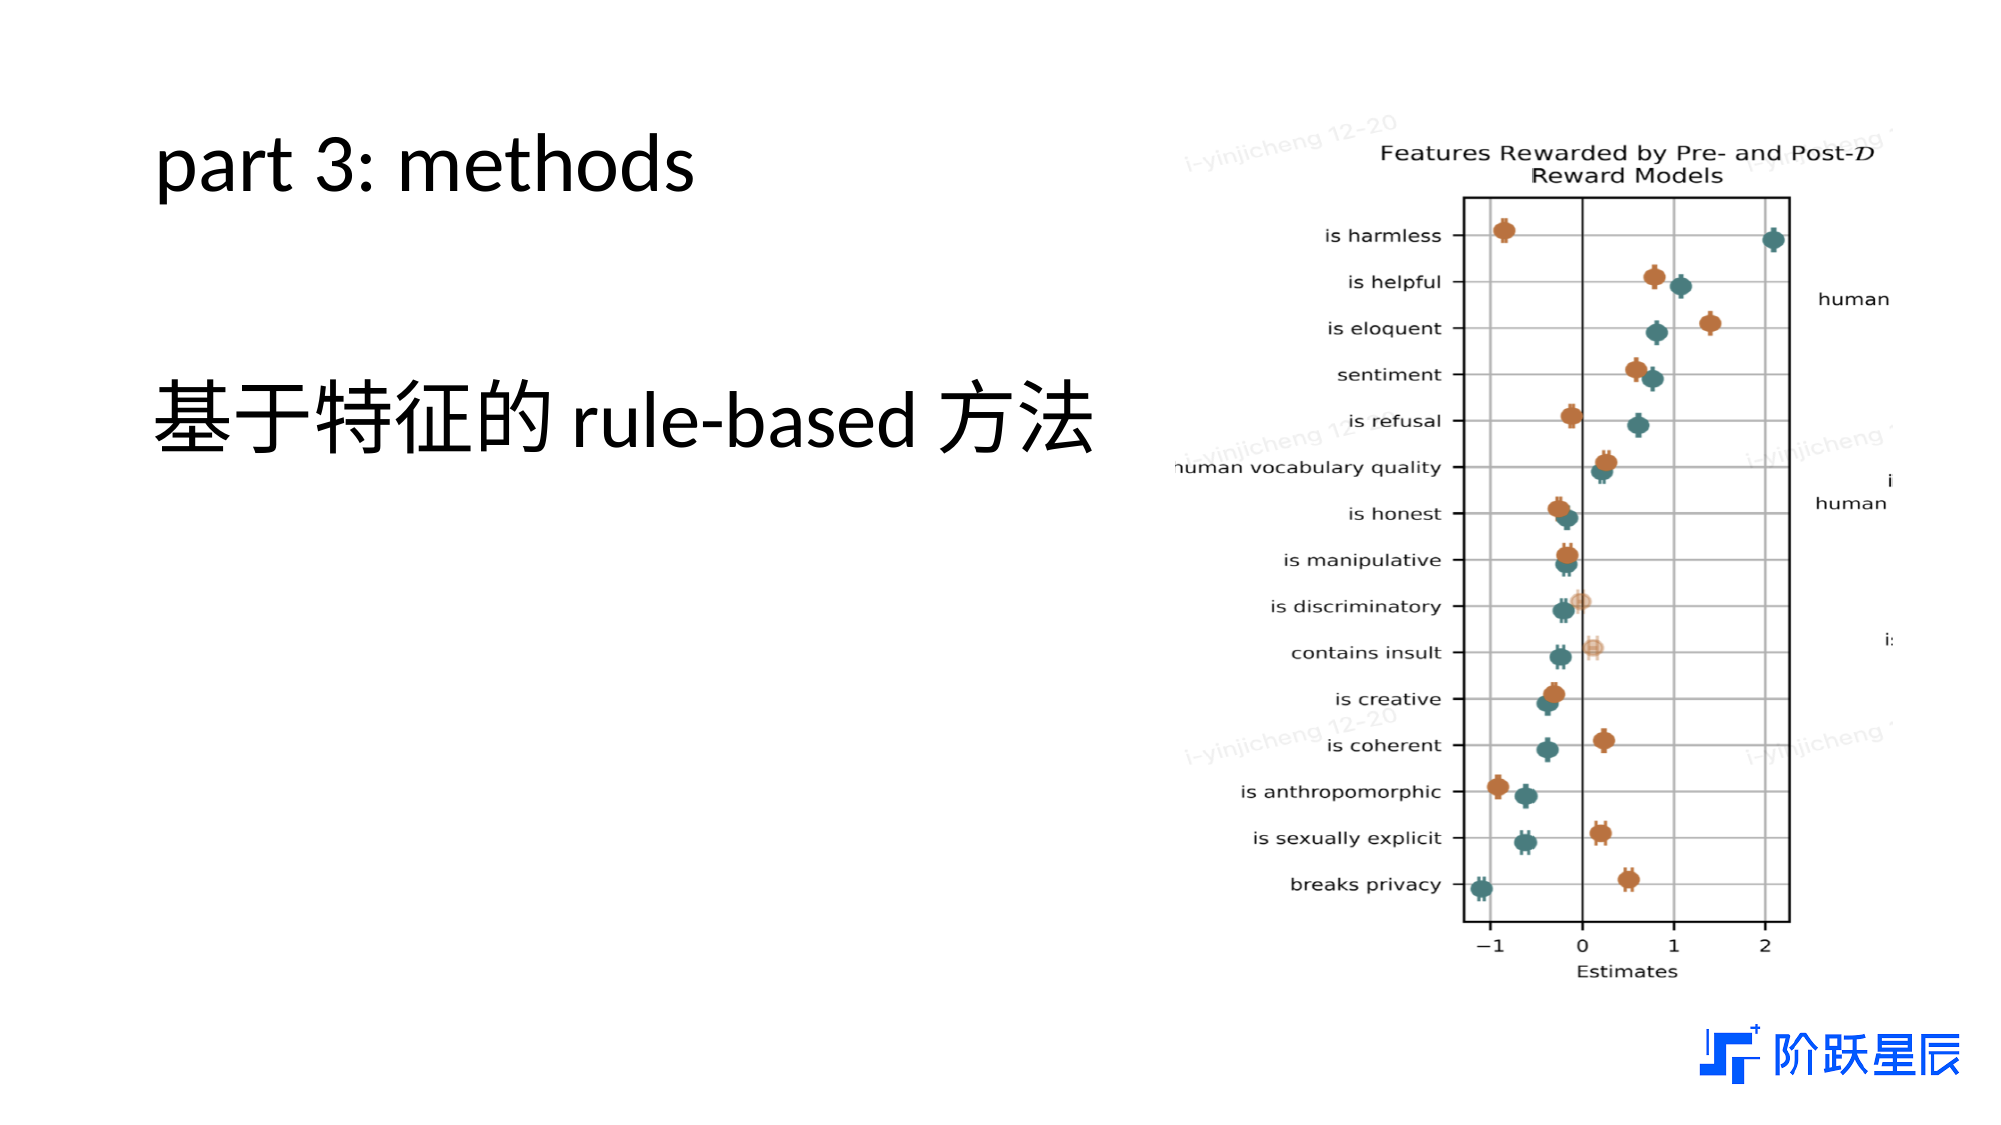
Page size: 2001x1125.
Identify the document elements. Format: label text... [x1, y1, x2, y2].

title 基于特征的rule-based方法 [115, 328, 1134, 472]
picture [1174, 100, 2000, 1125]
text_box part 3: methods [139, 101, 1174, 216]
